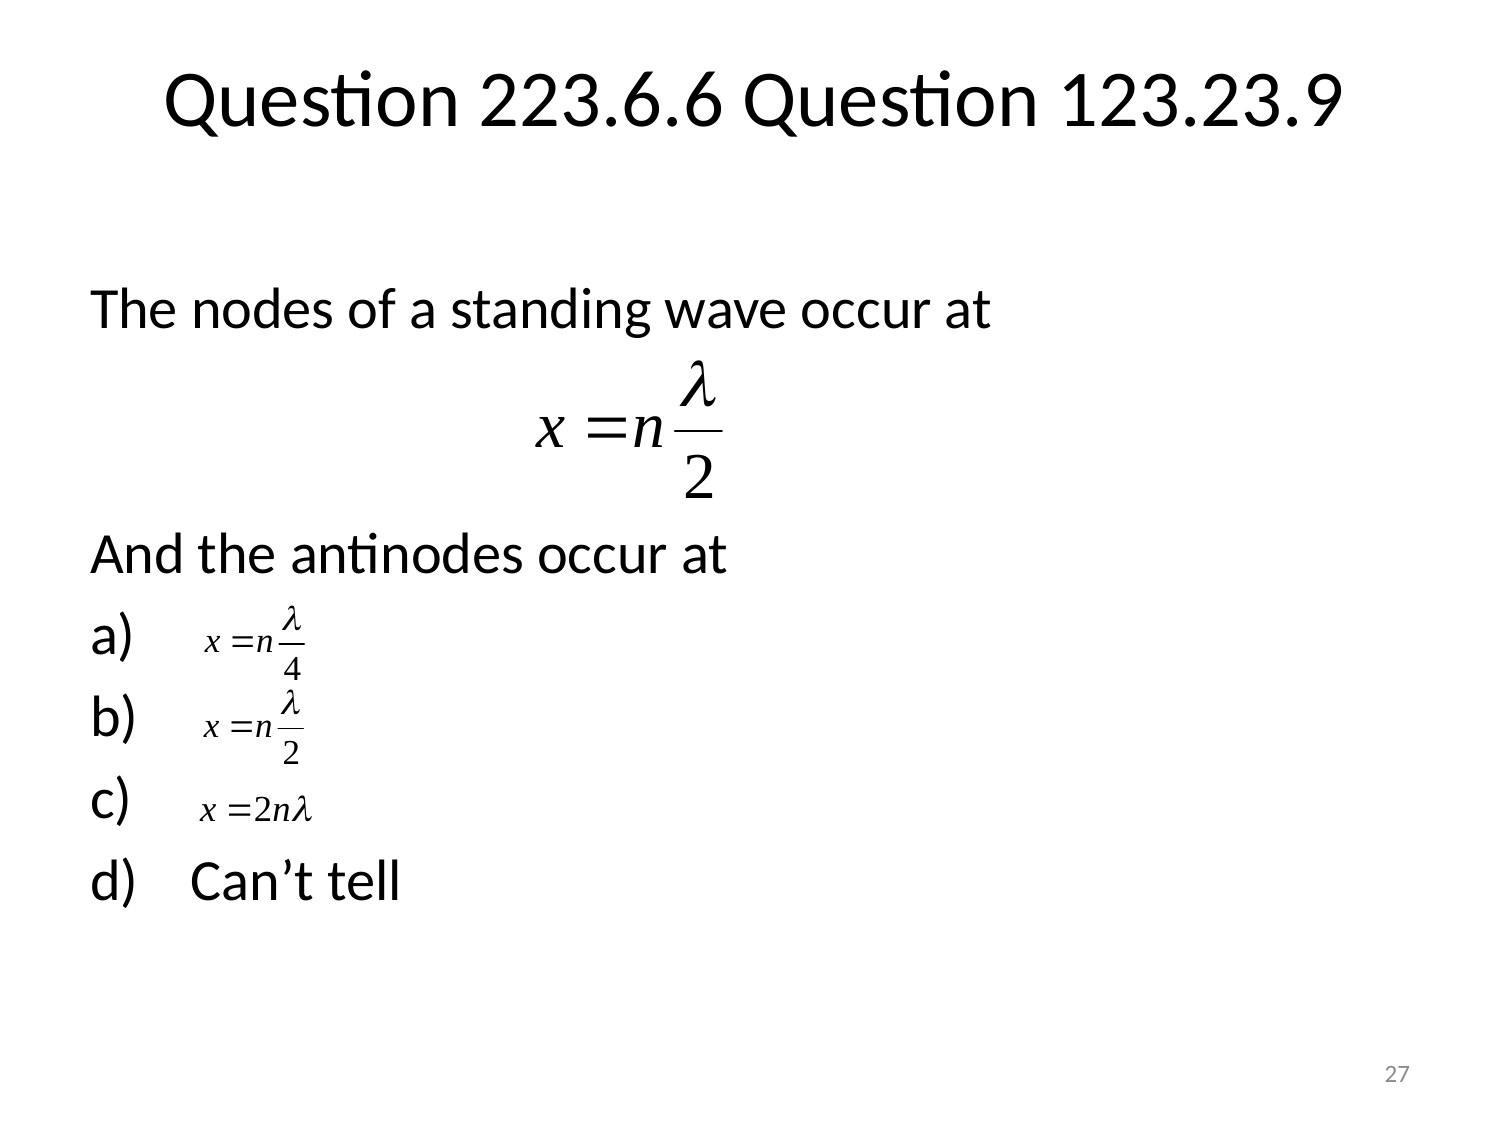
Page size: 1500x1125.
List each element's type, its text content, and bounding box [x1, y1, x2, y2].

list The nodes of a standing wave occur at And the antinodes occur at Can’t tell [75, 262, 1388, 1005]
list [522, 343, 736, 513]
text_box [196, 681, 311, 773]
slide_number 27 [1074, 1042, 1425, 1103]
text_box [197, 597, 312, 681]
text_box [192, 787, 321, 831]
title Question 223.6.6 Question 123.23.9 [73, 0, 1436, 188]
